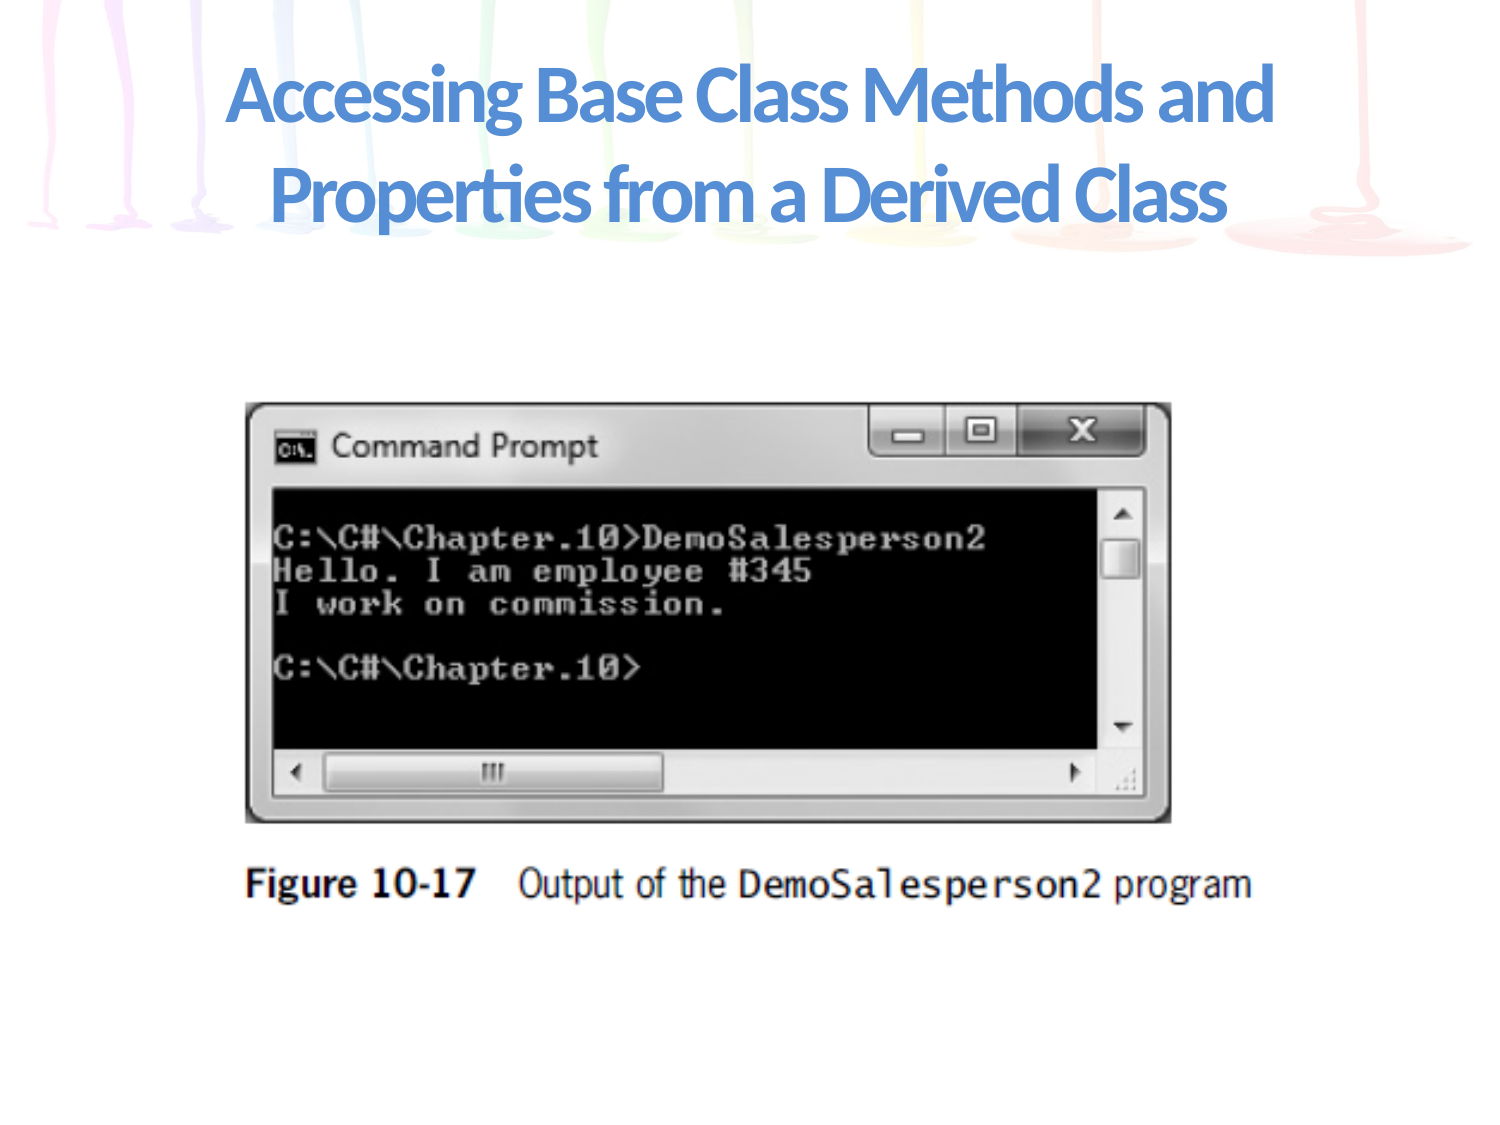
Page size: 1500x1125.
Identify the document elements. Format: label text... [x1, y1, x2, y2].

picture [234, 391, 1263, 916]
picture [0, 0, 1500, 263]
title Accessing Base Class Methods and Properties from a Derived Class [74, 44, 1426, 233]
